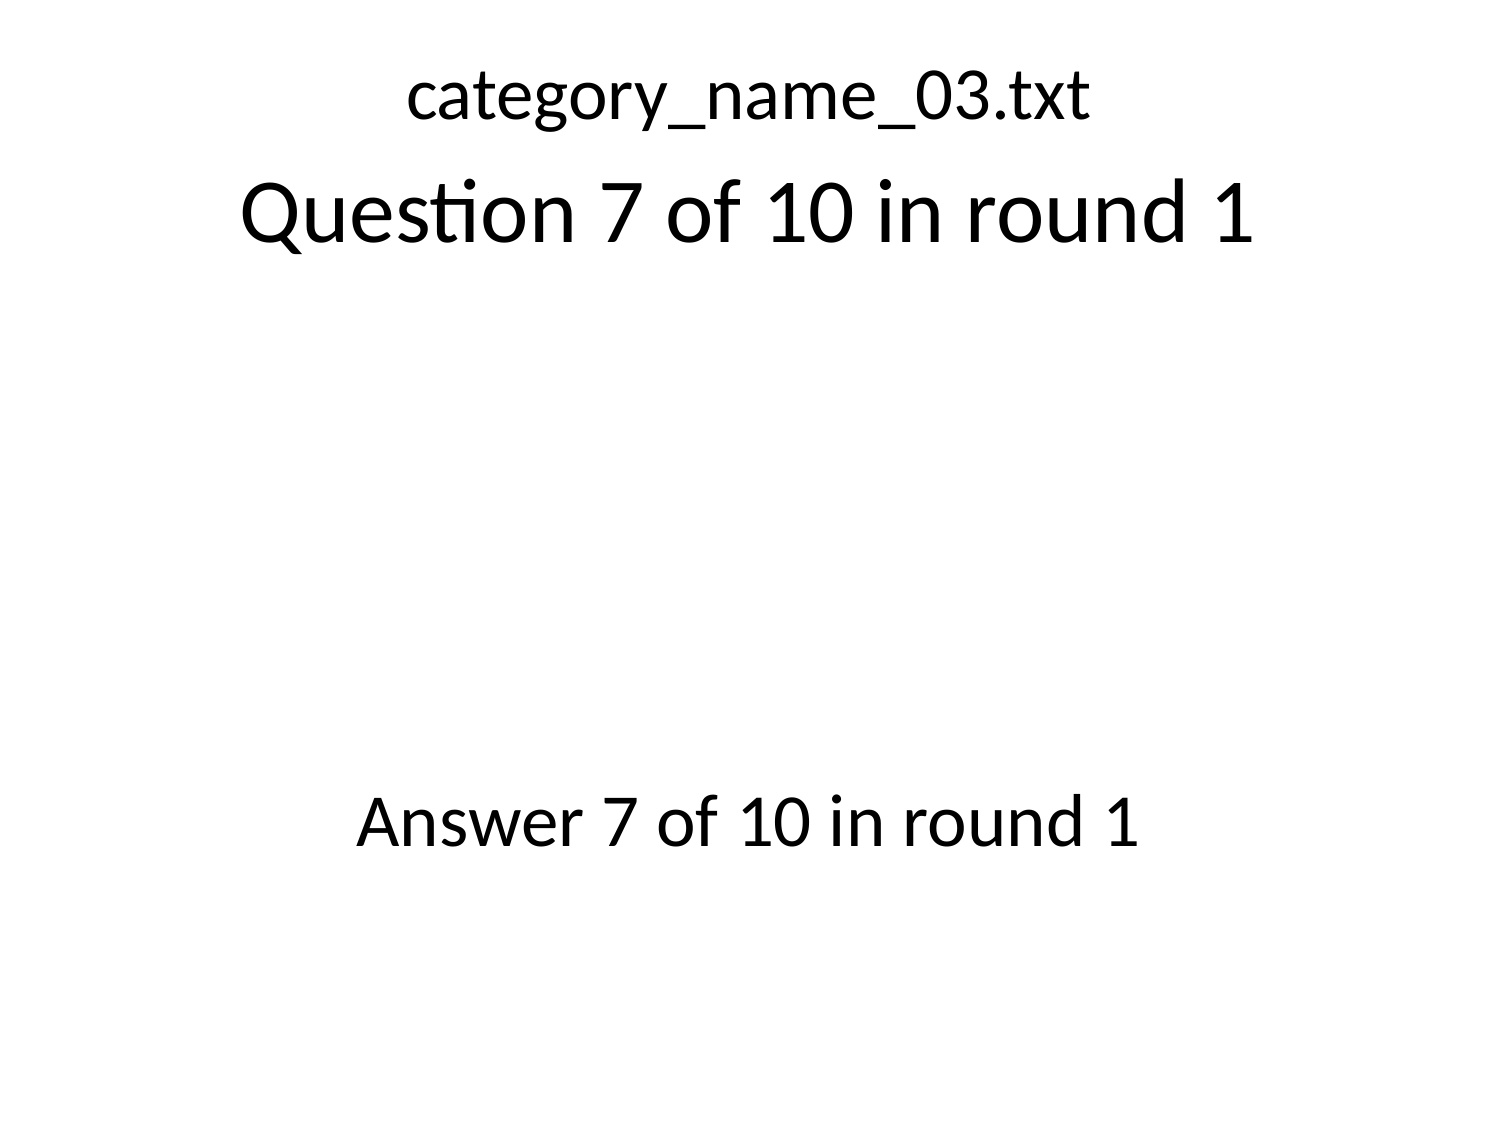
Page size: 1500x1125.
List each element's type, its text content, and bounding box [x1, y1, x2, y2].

text_box Answer 7 of 10 in round 1 [35, 764, 1463, 921]
text_box Question 7 of 10 in round 1 [35, 143, 1463, 764]
text_box category_name_03.txt [35, 37, 1463, 143]
